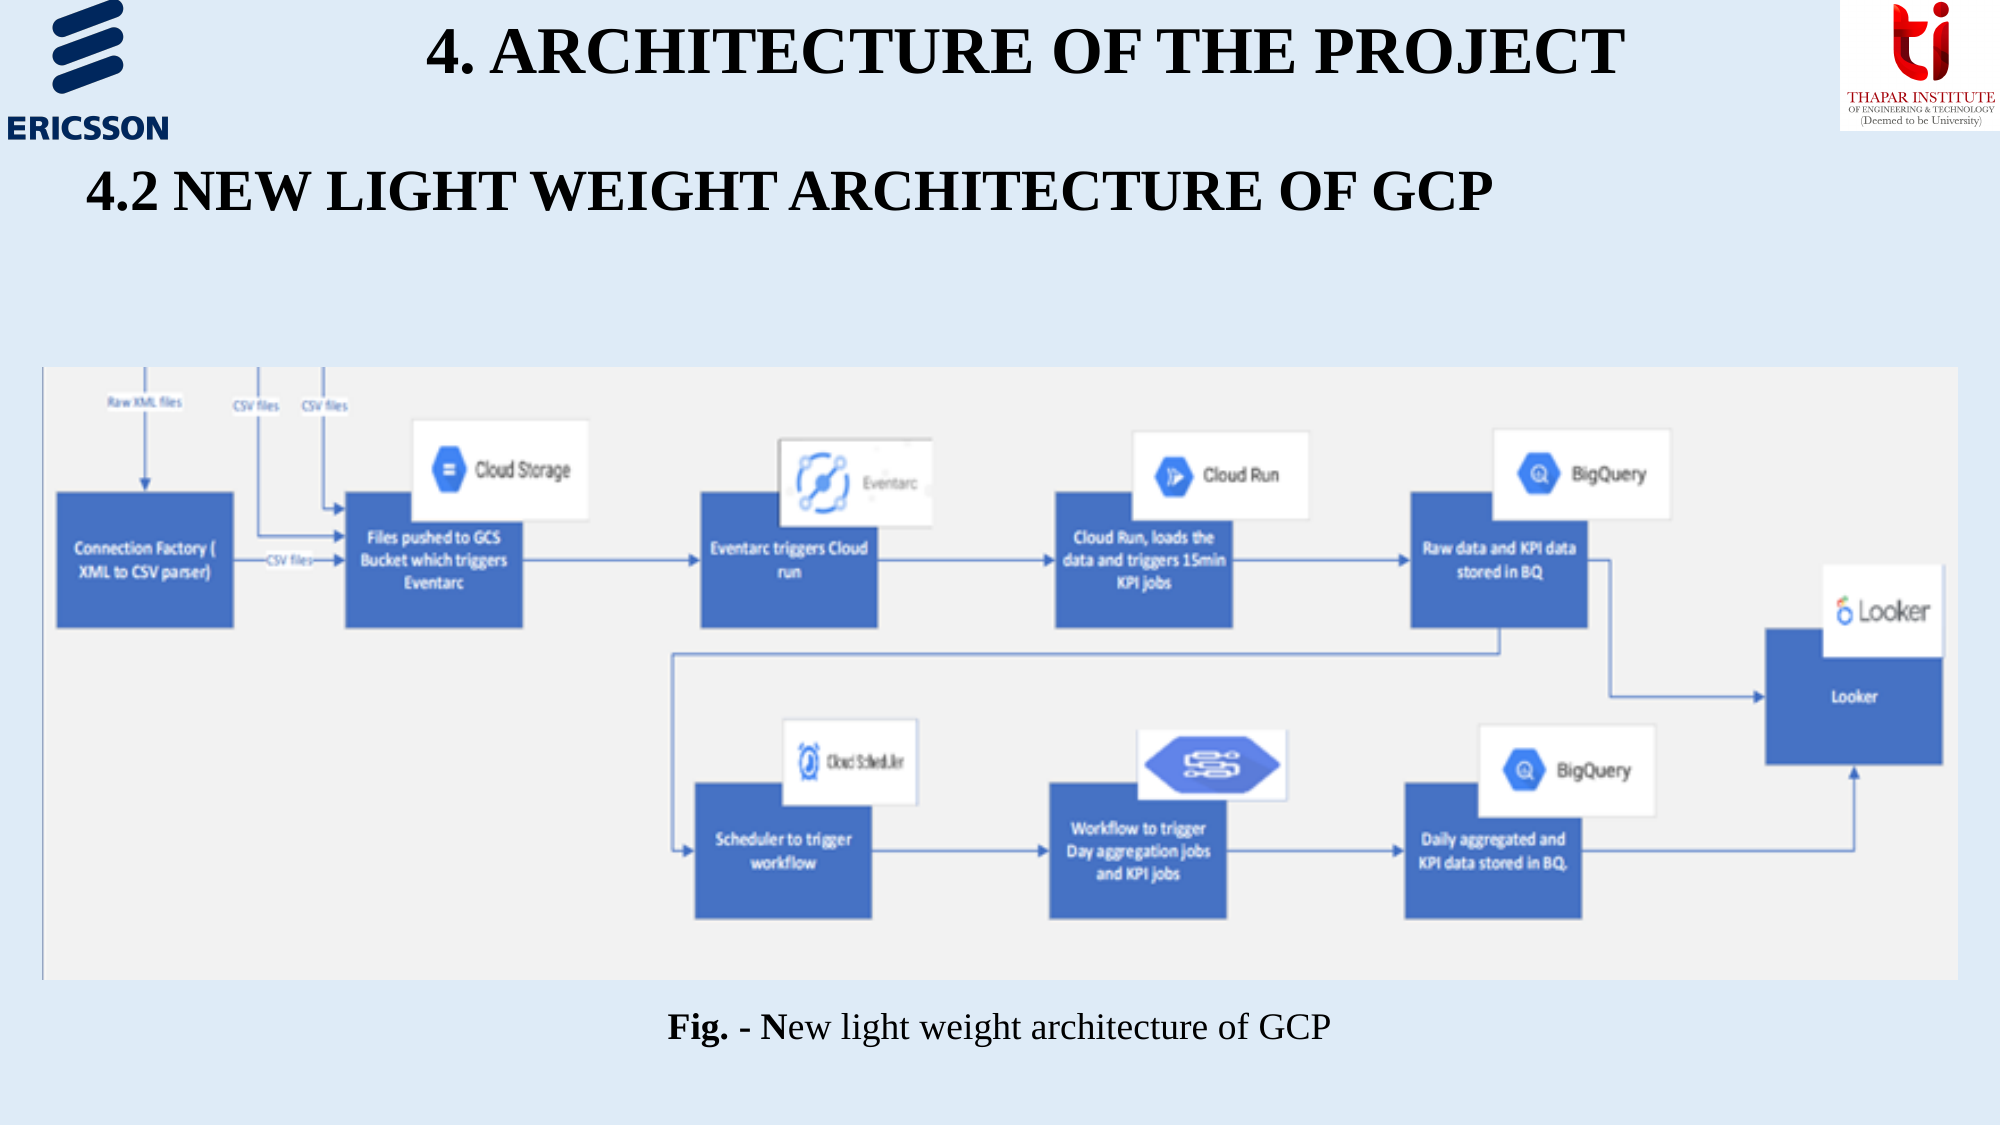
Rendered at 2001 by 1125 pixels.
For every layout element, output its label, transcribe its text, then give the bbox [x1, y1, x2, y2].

text_box Fig. - New light weight architecture of GCP [499, 994, 1501, 1055]
picture [8, 0, 168, 140]
text_box 4.2 NEW LIGHT WEIGHT ARCHITECTURE OF GCP [71, 144, 1563, 230]
text_box 4. ARCHITECTURE OF THE PROJECT [392, 0, 1661, 95]
picture [1840, 0, 2000, 131]
picture [42, 367, 1958, 980]
